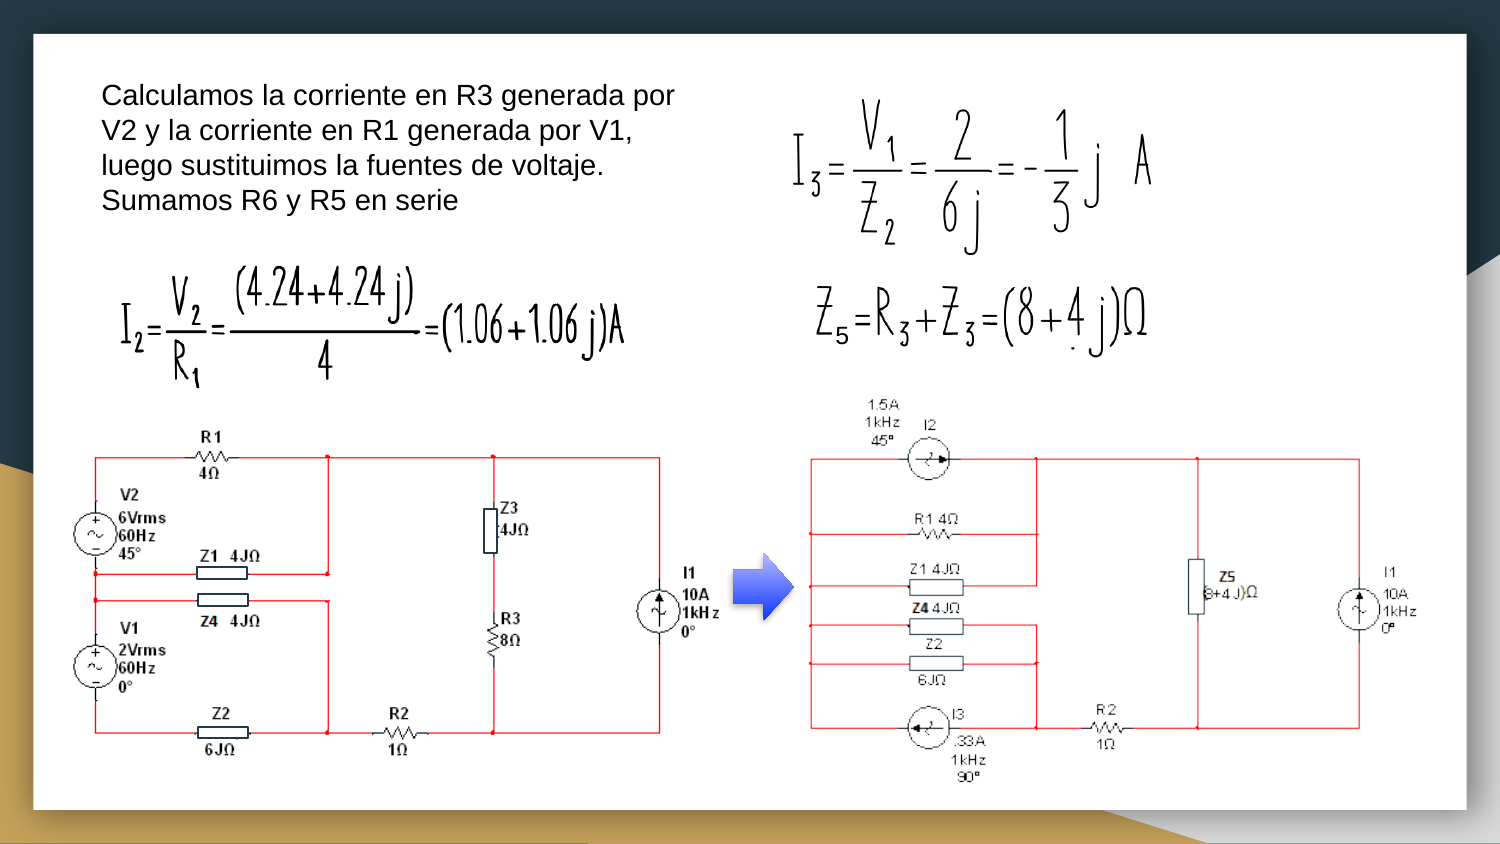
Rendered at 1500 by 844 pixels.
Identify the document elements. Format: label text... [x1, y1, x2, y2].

picture [773, 78, 1500, 807]
text_box Calculamos la corriente en R3 generada por V2 y la corriente en R1 generada por V1, luego sustituimos la fuentes de voltaje. Sumamos R6 y R5 en serie [86, 61, 717, 231]
text_box [754, 552, 794, 621]
picture [70, 203, 750, 777]
